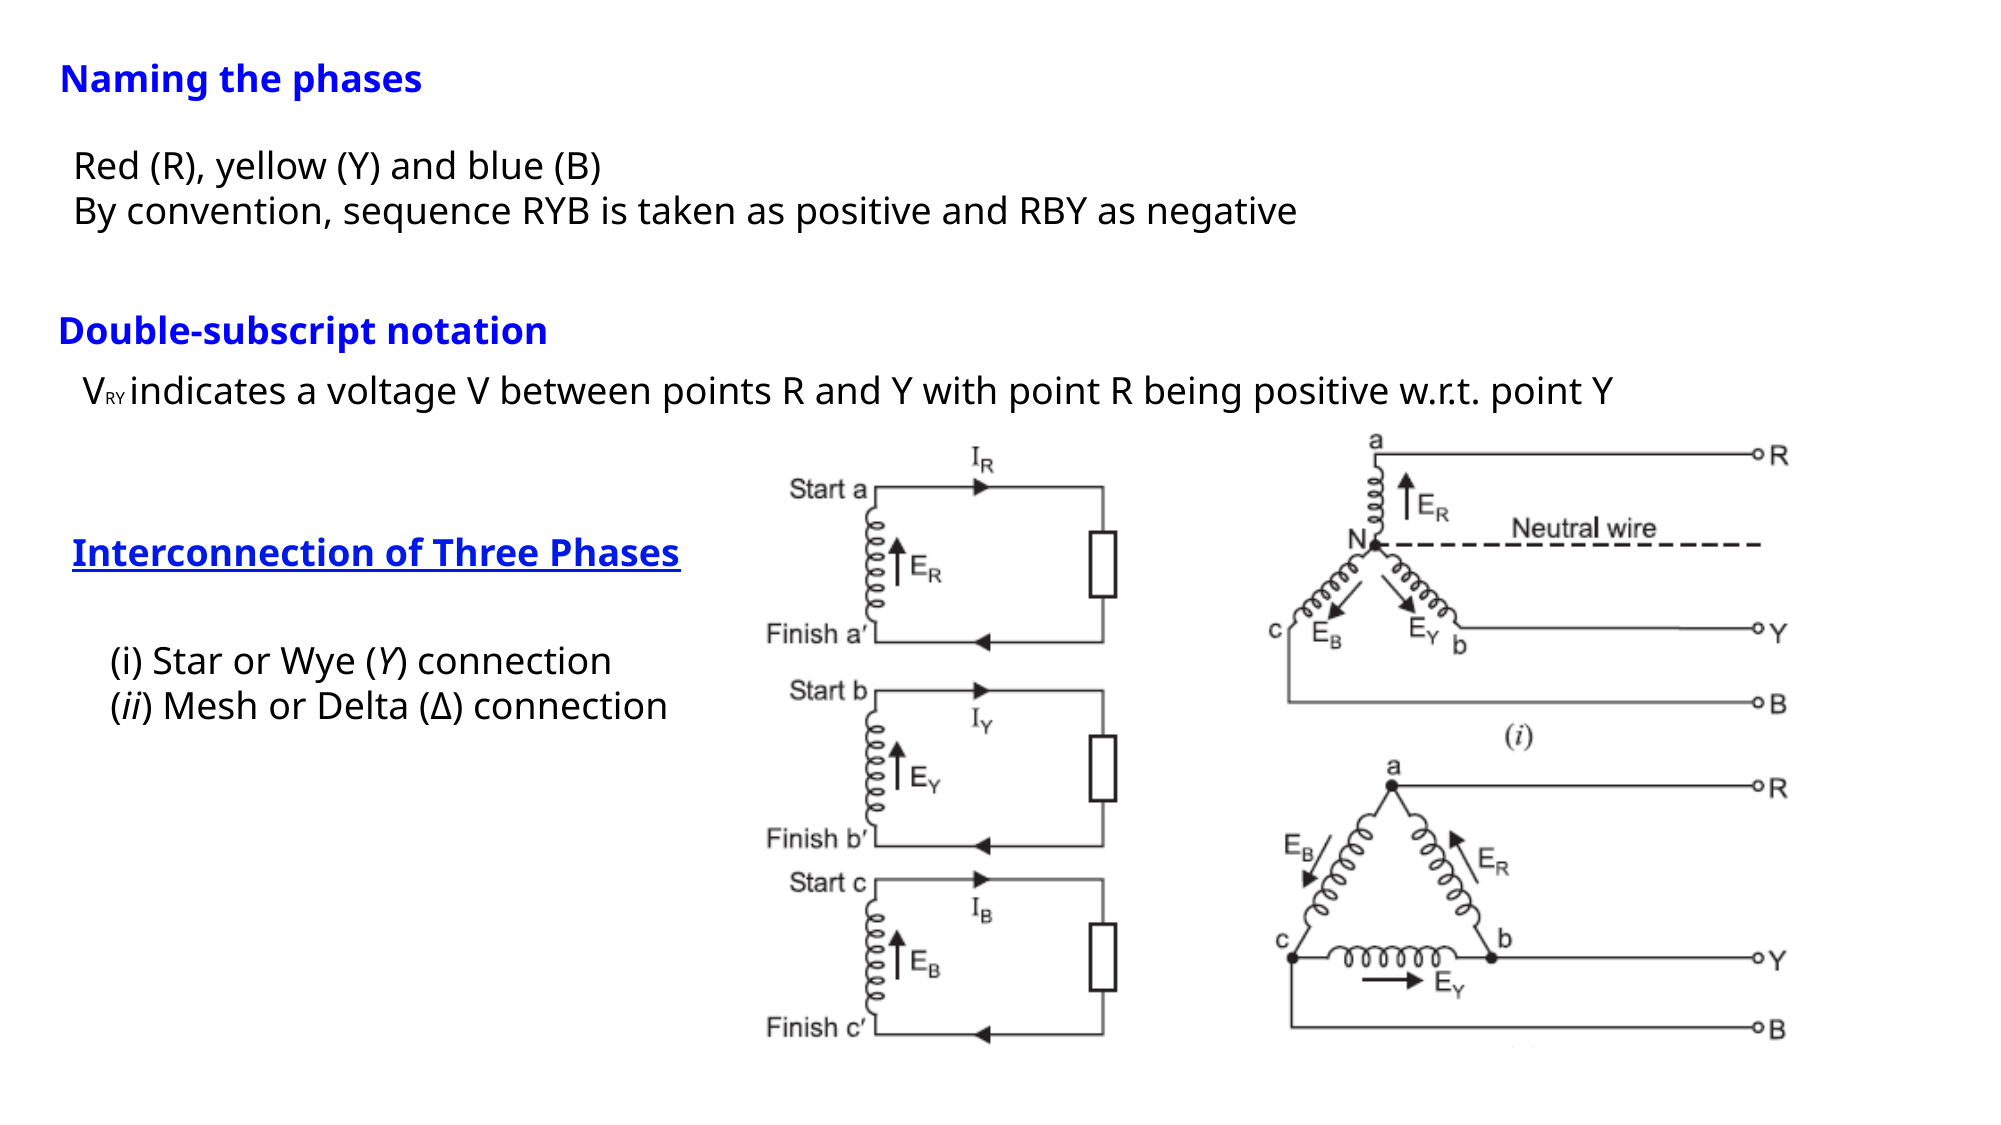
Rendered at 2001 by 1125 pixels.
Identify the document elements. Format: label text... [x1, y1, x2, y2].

text_box Double-subscript notation [42, 299, 564, 360]
text_box Naming the phases [44, 47, 438, 108]
text_box Interconnection of Three Phases [57, 521, 696, 582]
picture [728, 420, 1847, 1048]
text_box (i) Star or Wye (Y) connection (ii) Mesh or Delta (Δ) connection [95, 629, 728, 735]
text_box Red (R), yellow (Y) and blue (B) By convention, sequence RYB is taken as positive and RBY as negative [58, 134, 1314, 240]
text_box VRY indicates a voltage V between points R and Y with point R being positive w.r.t. point Y [67, 360, 1735, 420]
